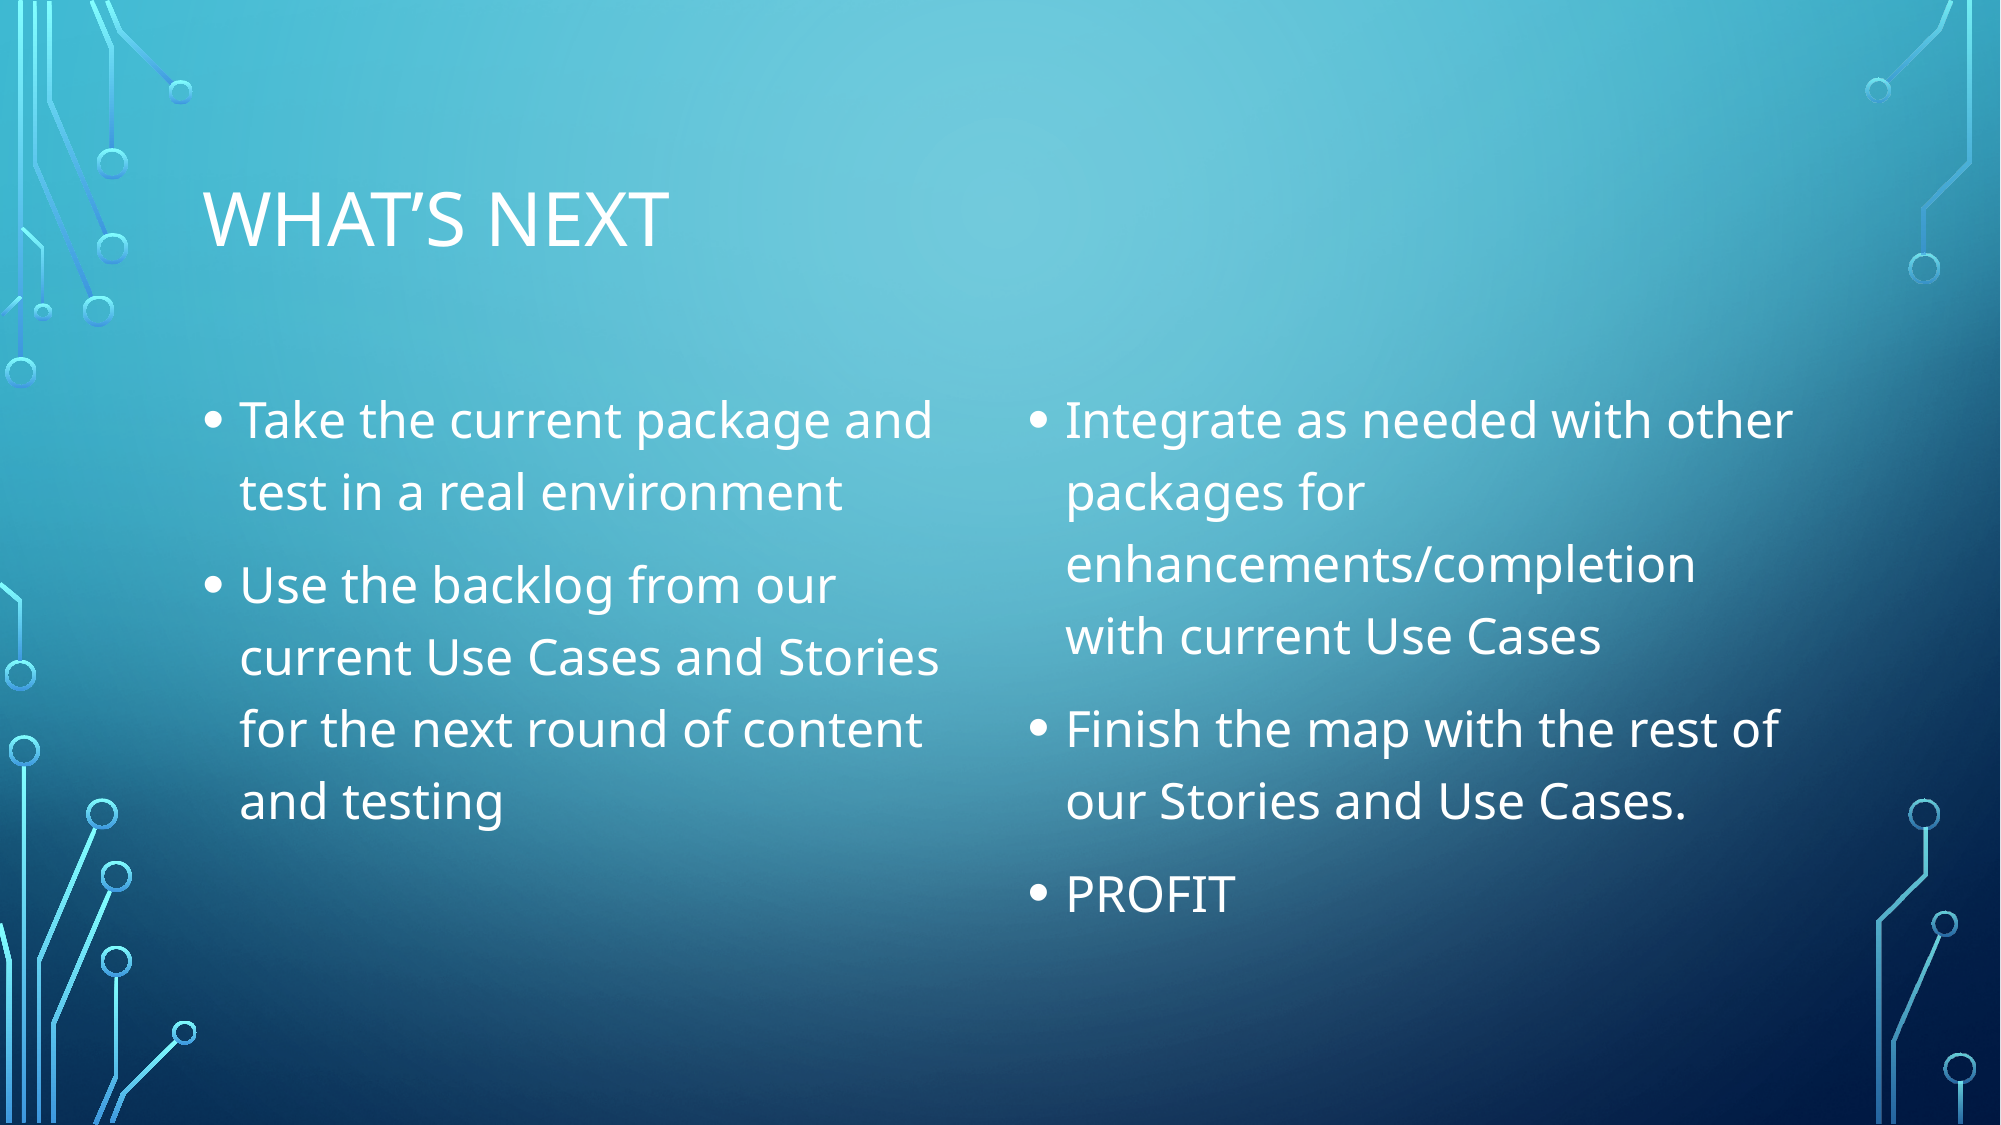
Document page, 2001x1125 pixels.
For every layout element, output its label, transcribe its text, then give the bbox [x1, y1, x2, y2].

list Integrate as needed with other packages for enhancements/completion with current Use Cases Finish the map with the rest of our Stories and Use Cases. PROFIT [1012, 369, 1813, 950]
title What’s NExt [187, 101, 1813, 344]
list Take the current package and test in a real environment Use the backlog from our current Use Cases and Stories for the next round of content and testing [187, 369, 988, 950]
